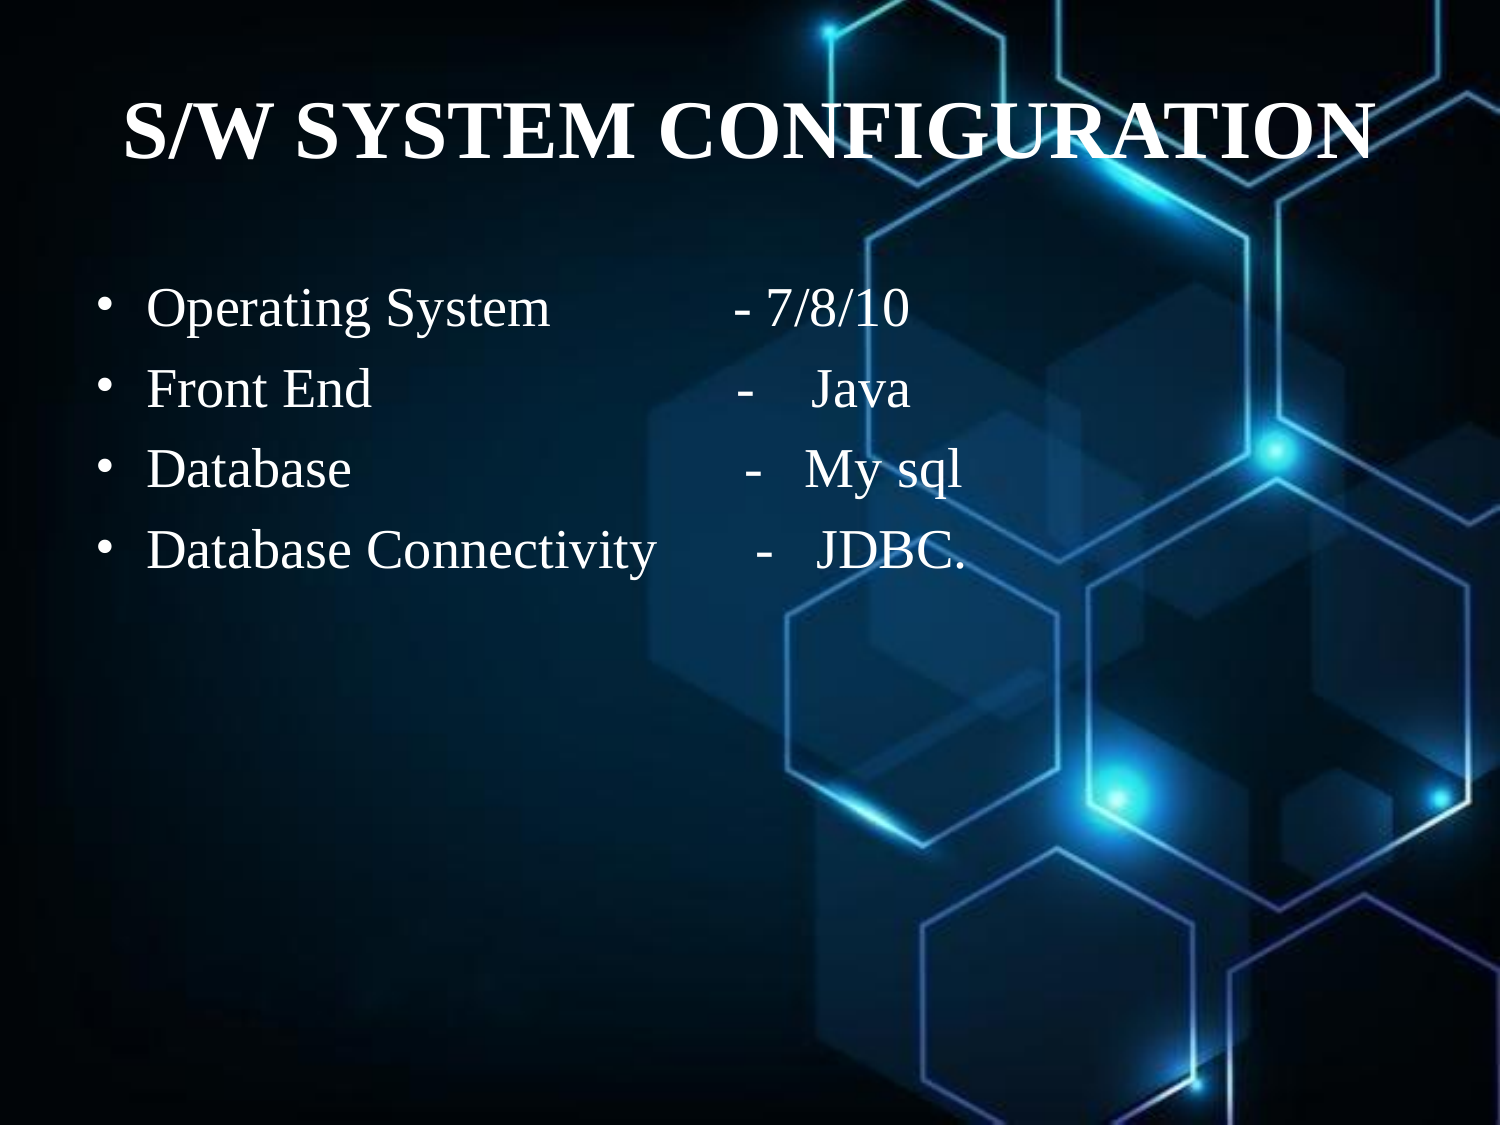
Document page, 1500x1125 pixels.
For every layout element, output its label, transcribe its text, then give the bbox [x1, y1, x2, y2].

picture [0, 0, 1500, 1125]
title S/W SYSTEM CONFIGURATION [75, 87, 1425, 262]
list Operating System - 7/8/10 Front End - Java Database - My sql Database Connectivity - JDBC. [75, 262, 1425, 1005]
